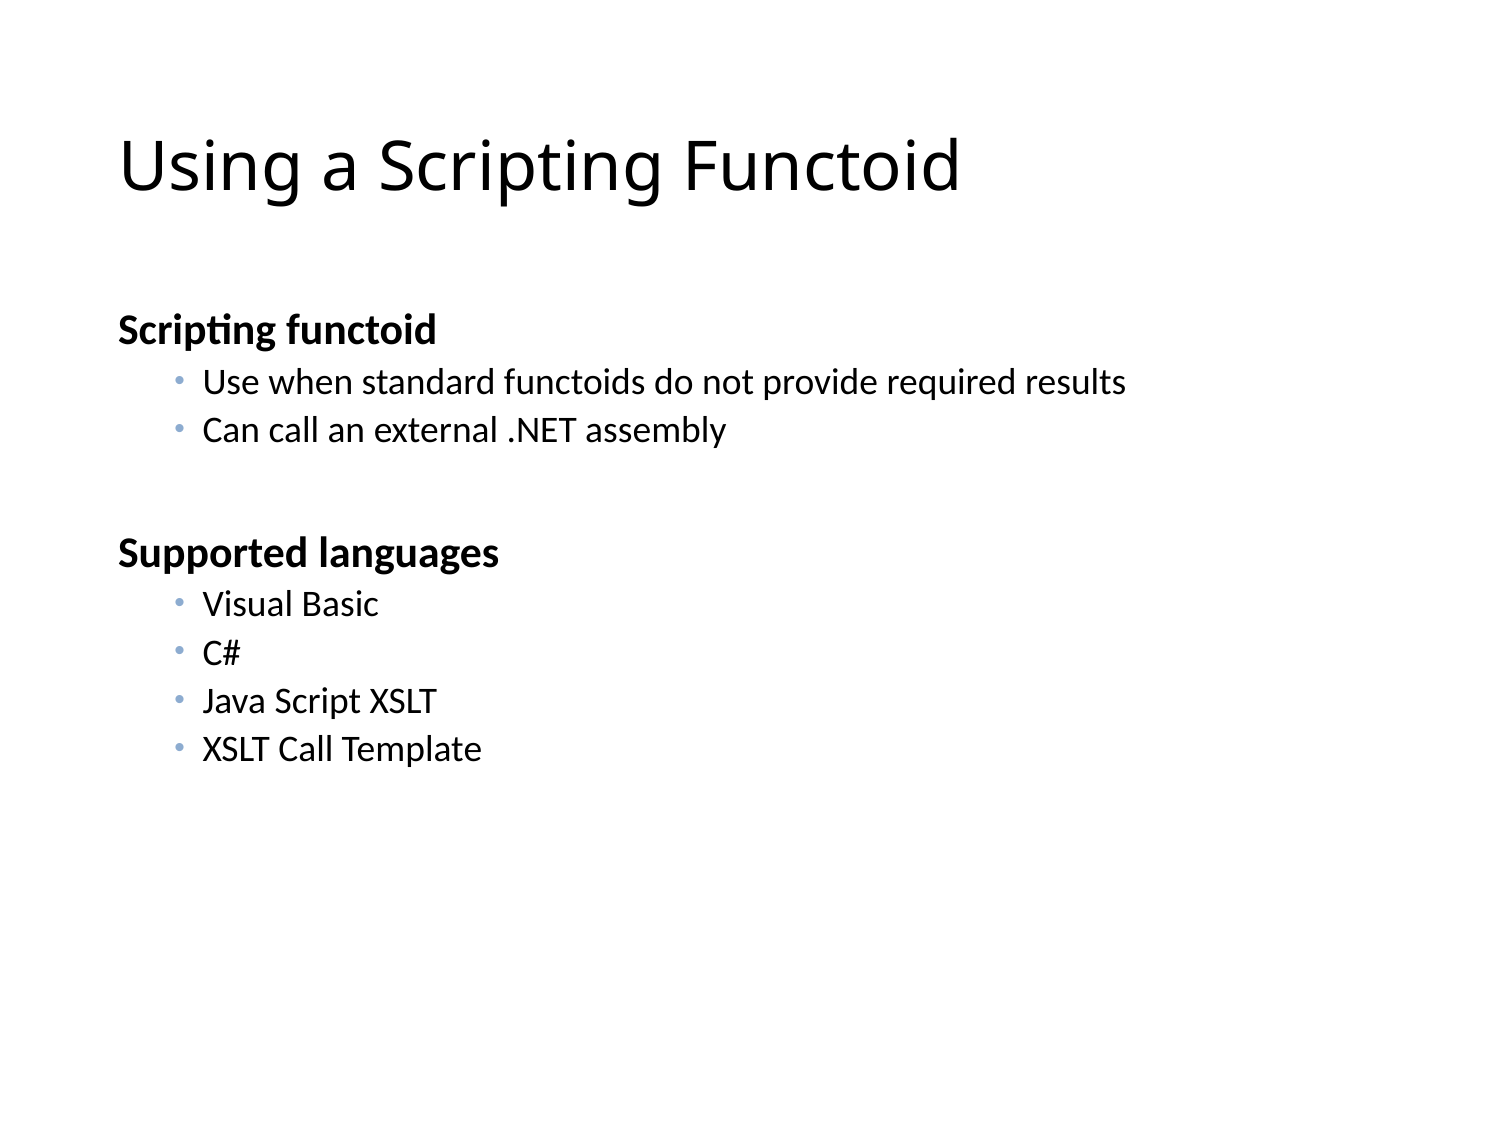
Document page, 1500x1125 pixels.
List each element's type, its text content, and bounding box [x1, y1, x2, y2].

title Using a Scripting Functoid [103, 59, 1397, 278]
list Scripting functoid Use when standard functoids do not provide required results Can call an external .NET assembly Supported languages Visual Basic C# Java Script XSLT XSLT Call Template [103, 299, 1397, 1014]
